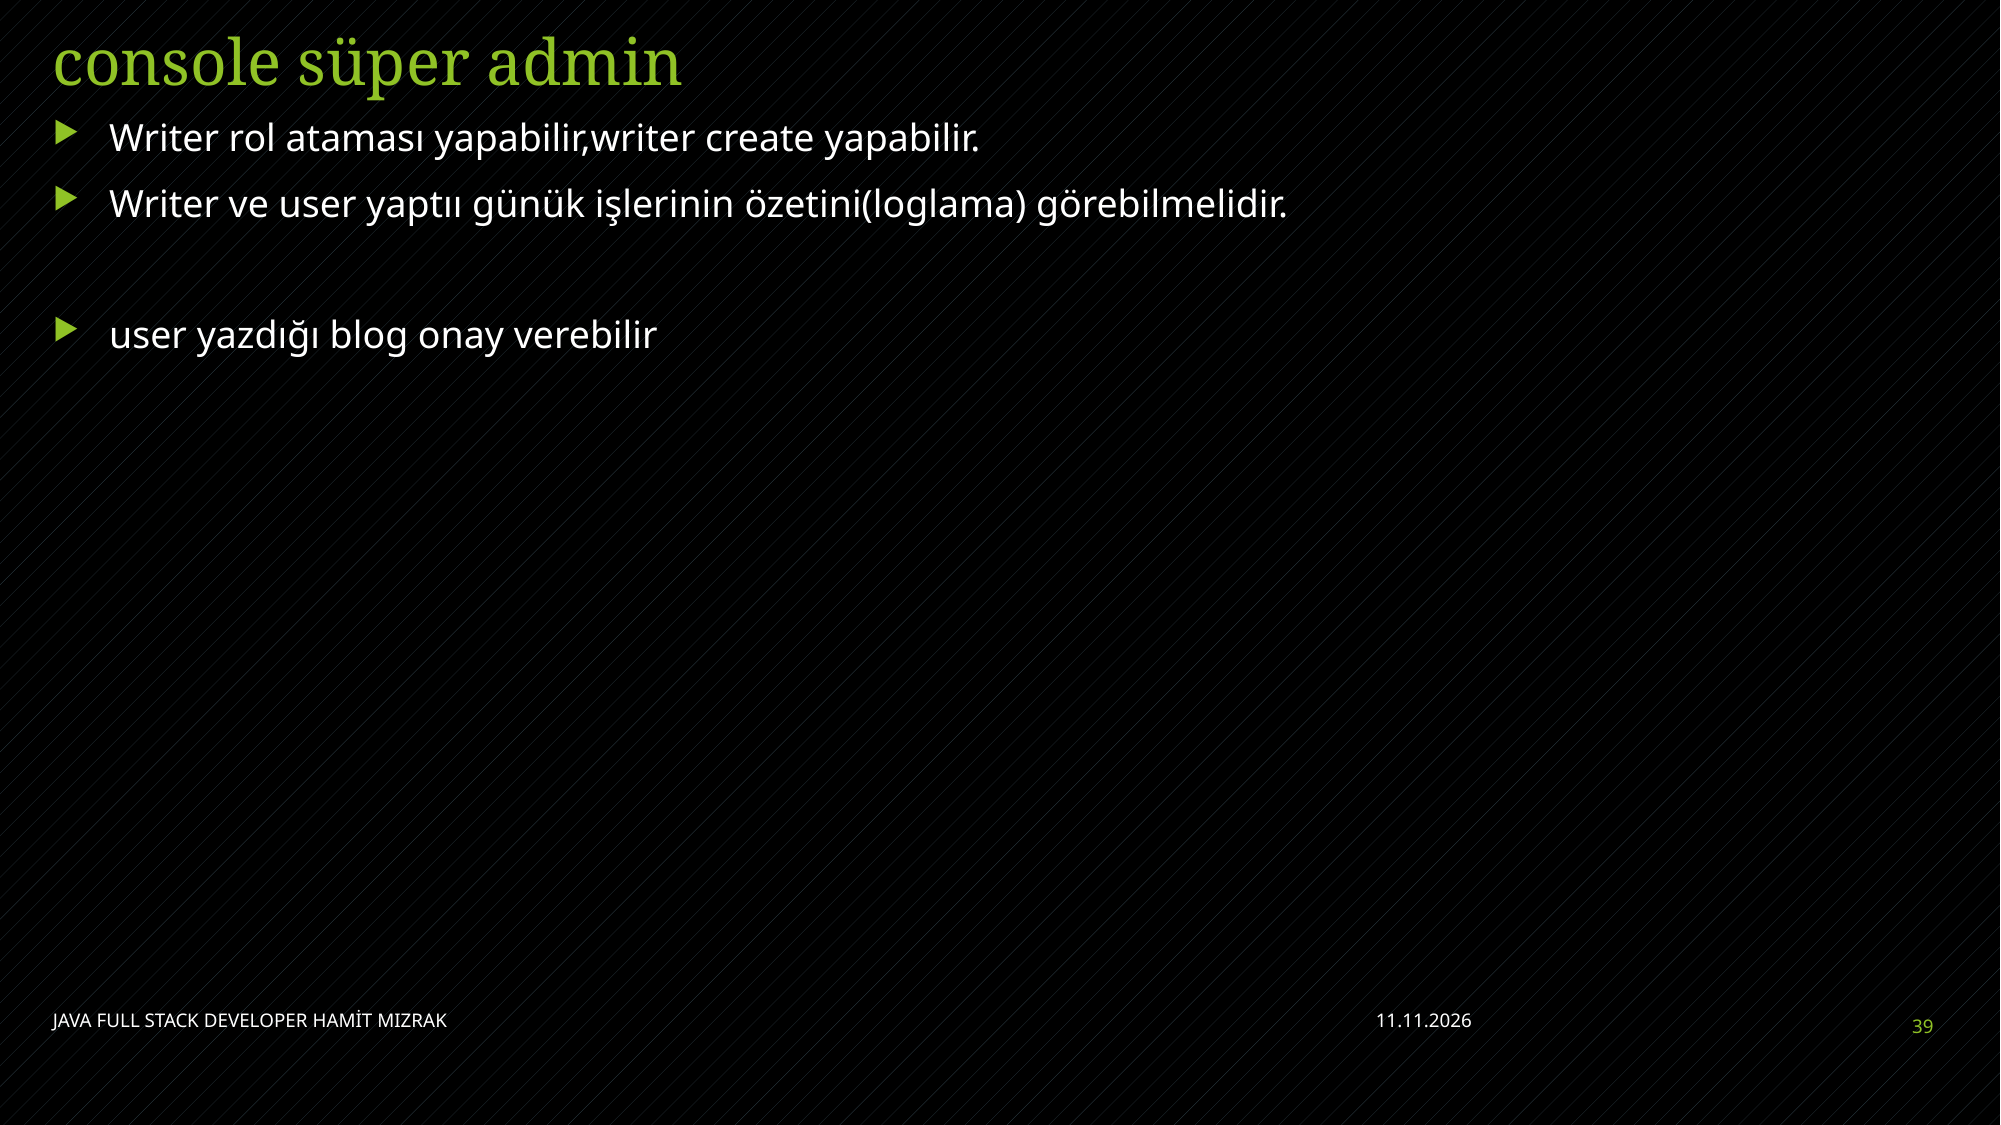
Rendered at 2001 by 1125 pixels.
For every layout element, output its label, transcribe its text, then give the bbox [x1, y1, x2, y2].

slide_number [1181, 991, 1487, 1051]
footer JAVA FULL STACK DEVELOPER HAMİT MIZRAK [37, 991, 1145, 1051]
list Writer rol ataması yapabilir,writer create yapabilir. Writer ve user yaptıı günük işlerinin özetini(loglama) görebilmelidir. user yazdığı blog onay verebilir [37, 106, 1949, 971]
slide_number 39 [1836, 997, 1949, 1058]
title console süper admin [37, 14, 1949, 106]
